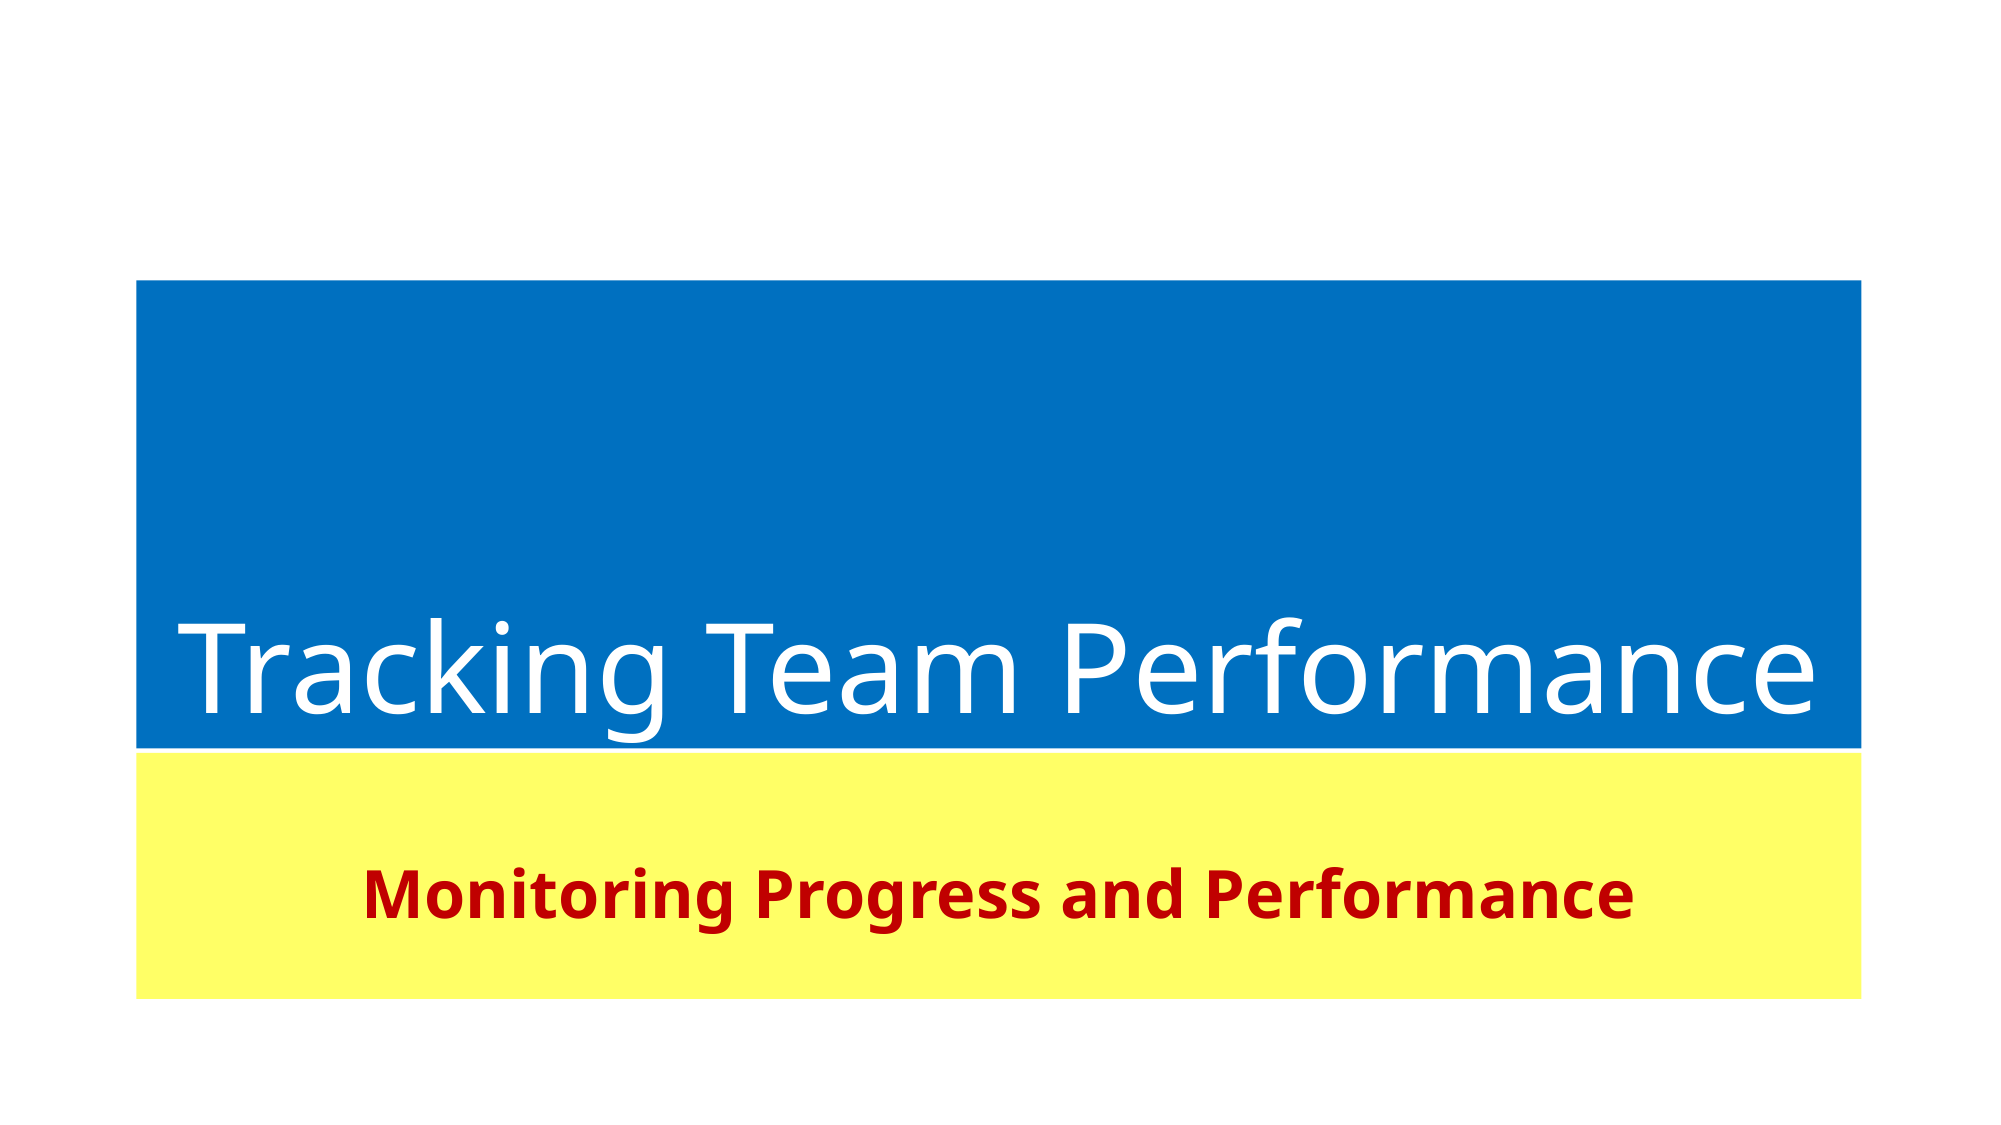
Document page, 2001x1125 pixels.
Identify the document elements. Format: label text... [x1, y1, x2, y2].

list Monitoring Progress and Performance [136, 752, 1862, 999]
title Tracking Team Performance [136, 280, 1862, 749]
